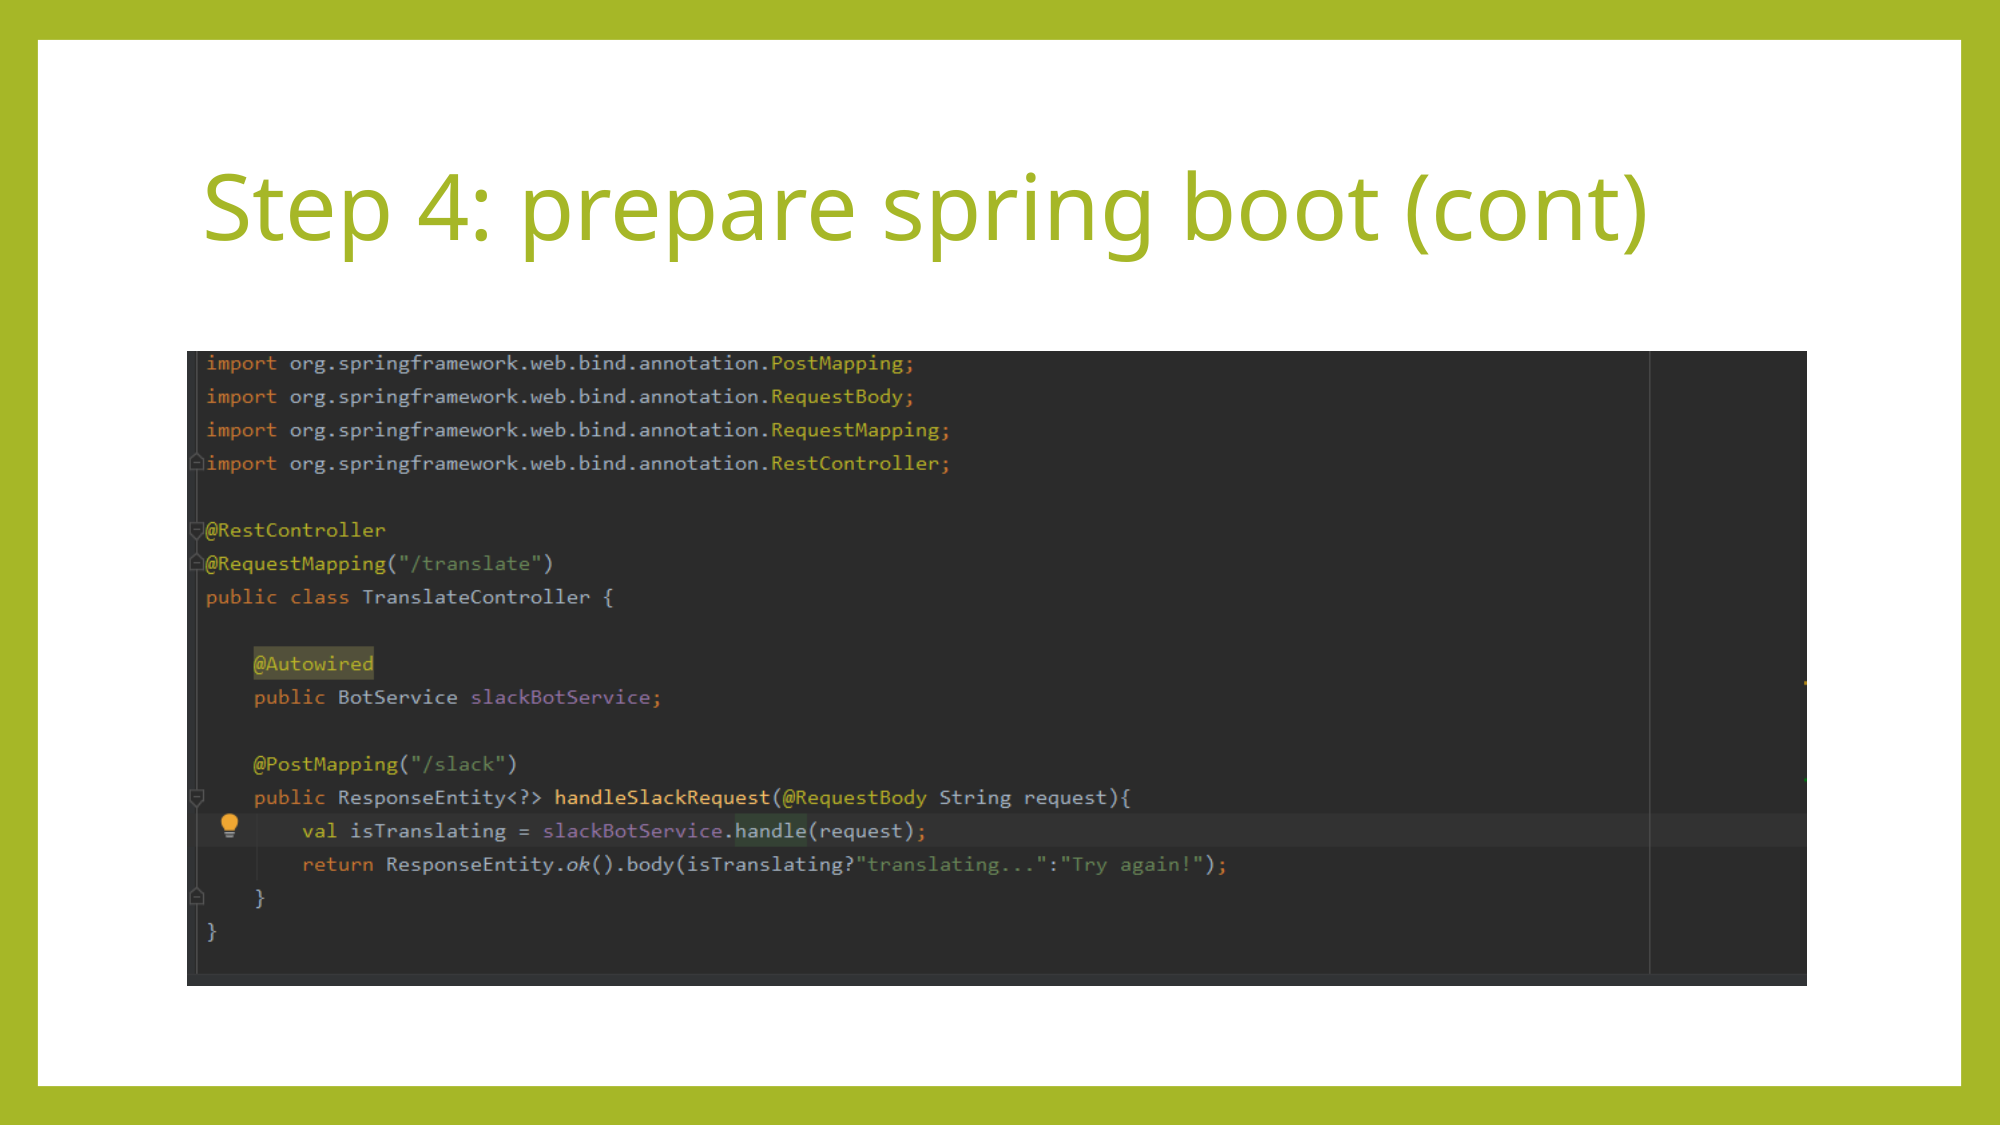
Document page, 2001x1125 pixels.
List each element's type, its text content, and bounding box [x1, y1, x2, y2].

title Step 4: prepare spring boot (cont) [187, 99, 1808, 323]
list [187, 350, 1808, 987]
